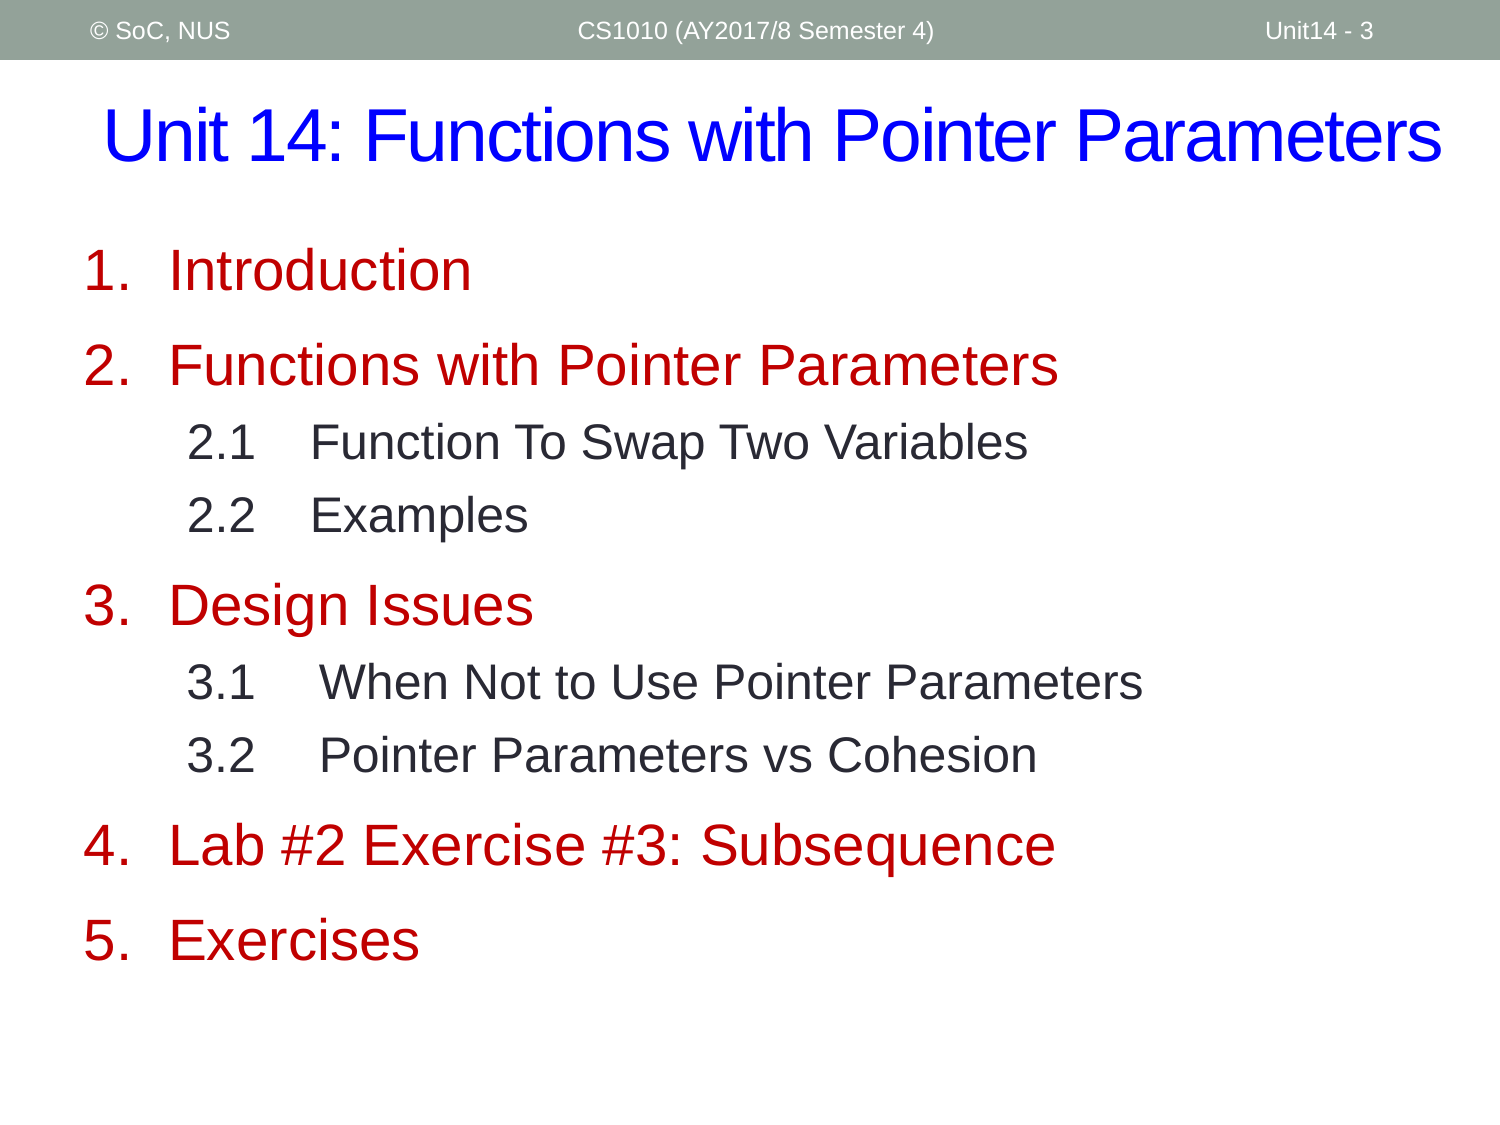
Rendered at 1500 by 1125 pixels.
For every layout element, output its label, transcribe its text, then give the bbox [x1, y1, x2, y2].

slide_number © SoC, NUS [75, 3, 550, 57]
footer CS1010 (AY2017/8 Semester 4) [562, 3, 1238, 57]
slide_number Unit14 - 3 [1250, 3, 1425, 57]
title Unit 14: Functions with Pointer Parameters [87, 62, 1463, 200]
list Introduction Functions with Pointer Parameters 2.1 Function To Swap Two Variables 2.2 Examples Design Issues 3.1 When Not to Use Pointer Parameters 3.2 Pointer Parameters vs Cohesion Lab #2 Exercise #3: Subsequence Exercises [68, 224, 1450, 1065]
